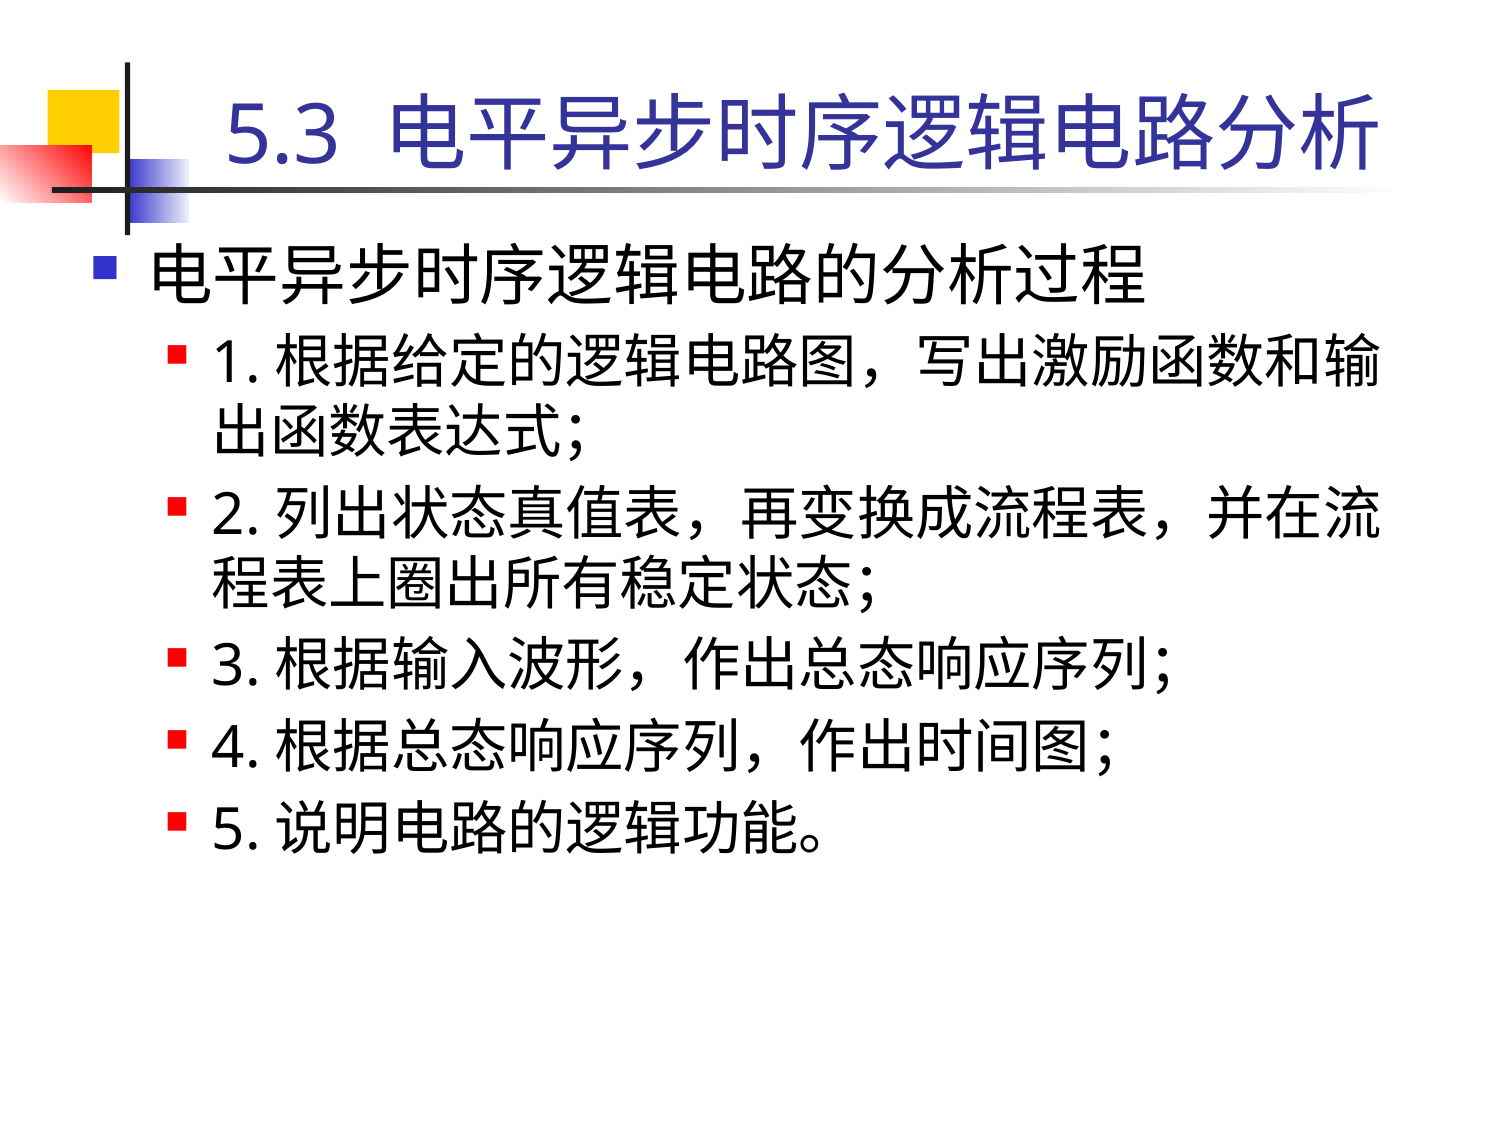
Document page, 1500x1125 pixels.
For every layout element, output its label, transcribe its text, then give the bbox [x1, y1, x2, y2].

list 电平异步时序逻辑电路的分析过程 1.根据给定的逻辑电路图，写出激励函数和输出函数表达式； 2.列出状态真值表，再变换成流程表，并在流程表上圈出所有稳定状态； 3.根据输入波形，作出总态响应序列； 4.根据总态响应序列，作出时间图； 5.说明电路的逻辑功能。 [74, 224, 1451, 1026]
title 5.3 电平异步时序逻辑电路分析 [208, 87, 1451, 188]
